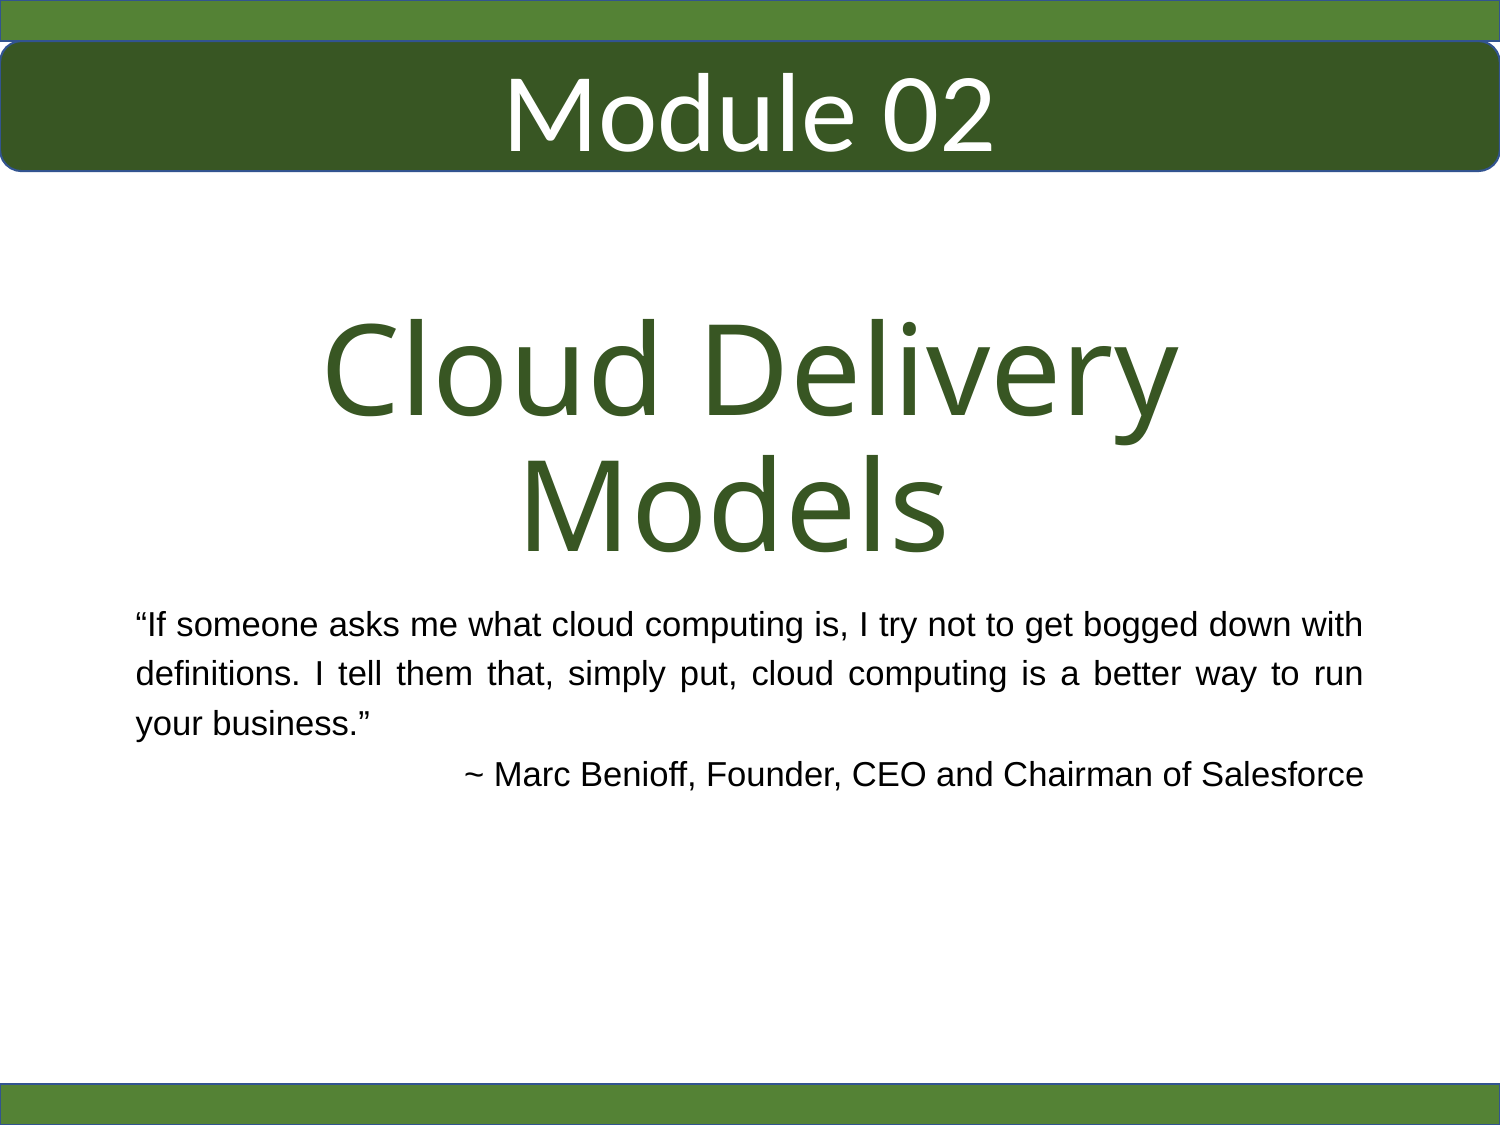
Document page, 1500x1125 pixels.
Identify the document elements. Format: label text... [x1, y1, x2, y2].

subtitle Cloud Delivery Models “If someone asks me what cloud computing is, I try not to get bogged down with definitions. I tell them that, simply put, cloud computing is a better way to run your business.” ~ Marc Benioff, Founder, CEO and Chairman of Salesforce [120, 242, 1380, 803]
text_box [0, 1083, 1500, 1125]
text_box [0, 0, 1500, 42]
text_box Module 02 [0, 42, 1500, 173]
